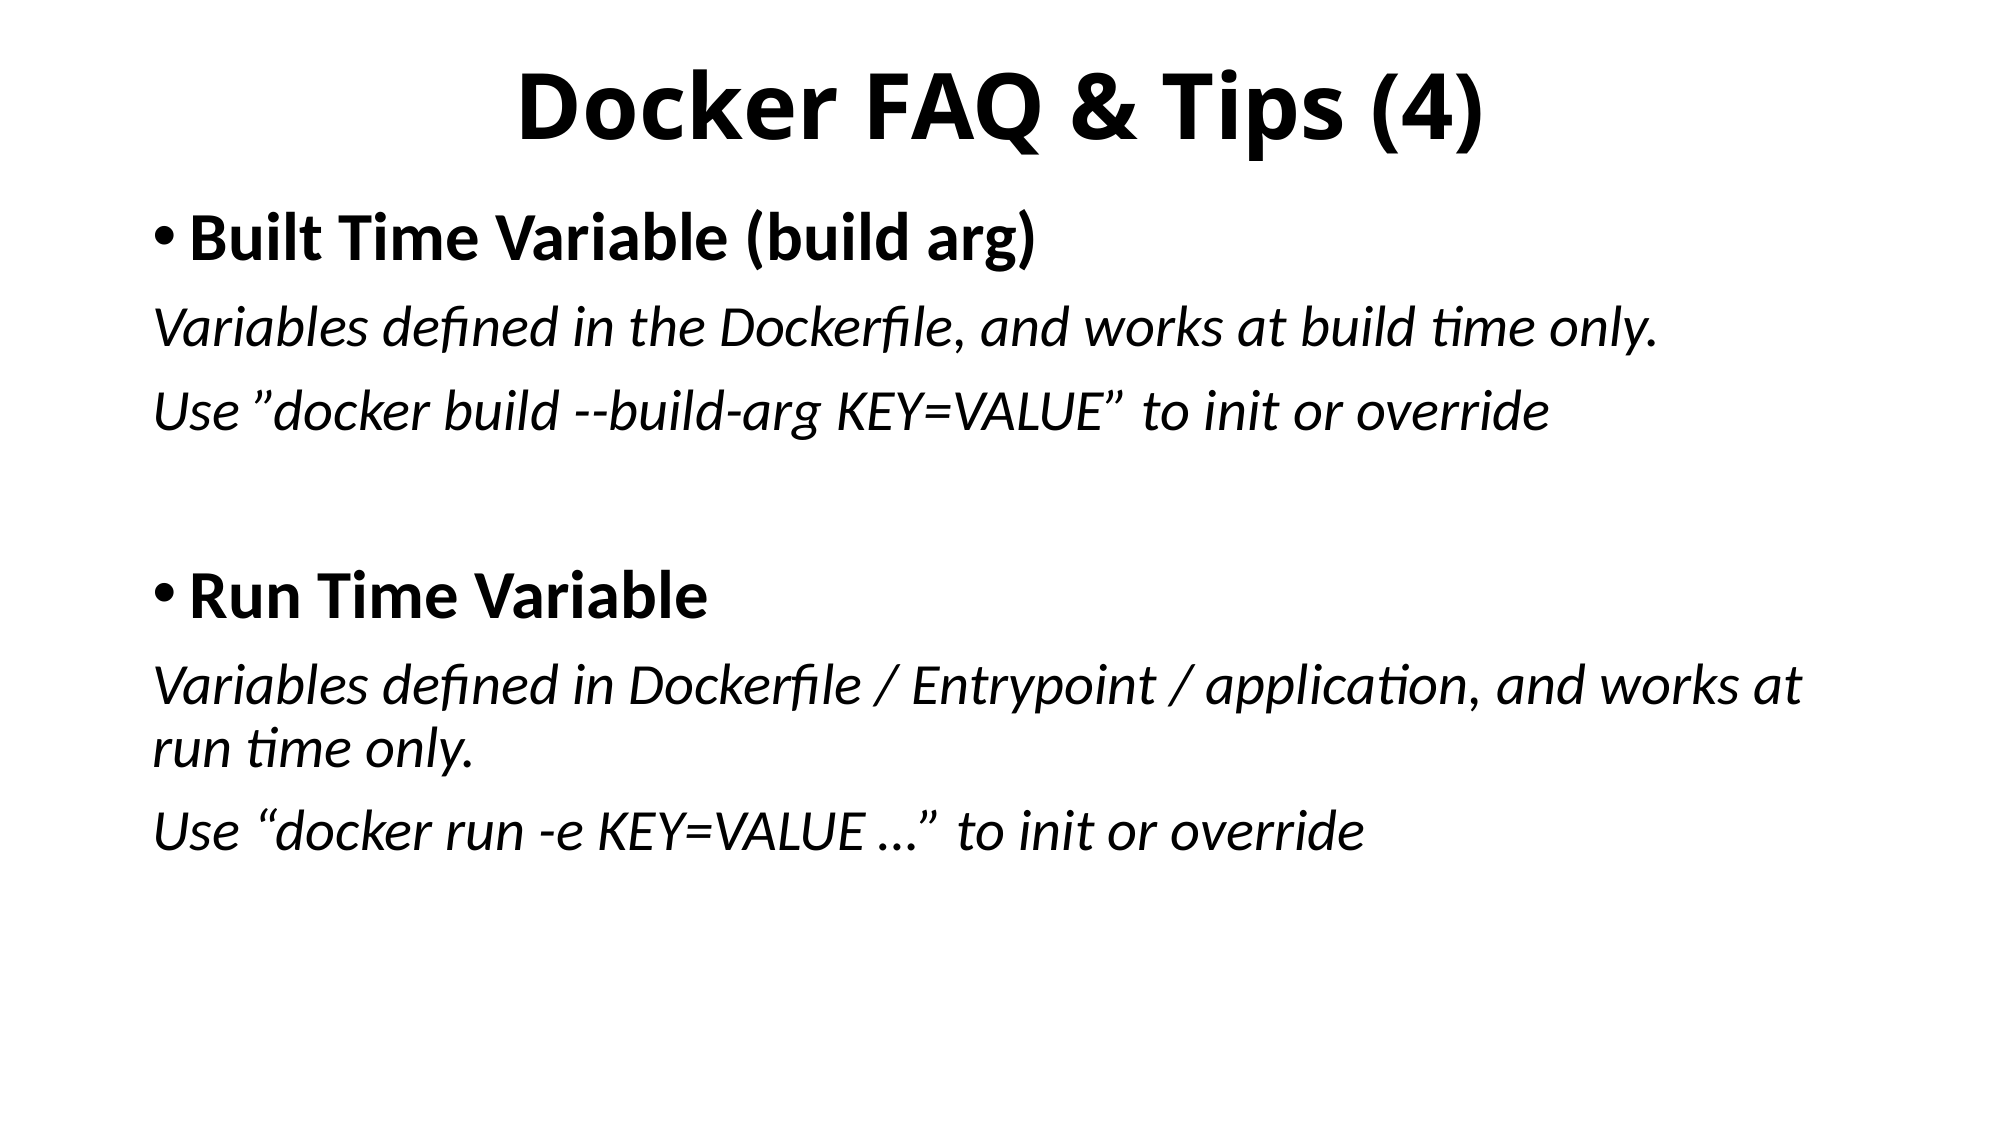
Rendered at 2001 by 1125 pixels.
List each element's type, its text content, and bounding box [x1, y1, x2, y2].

list Built Time Variable (build arg) Variables defined in the Dockerfile, and works at build time only. Use ”docker build --build-arg KEY=VALUE” to init or override Run Time Variable Variables defined in Dockerfile / Entrypoint / application, and works at run time only. Use “docker run -e KEY=VALUE …” to init or override [137, 194, 1863, 1073]
title Docker FAQ & Tips (4) [137, 1, 1863, 194]
